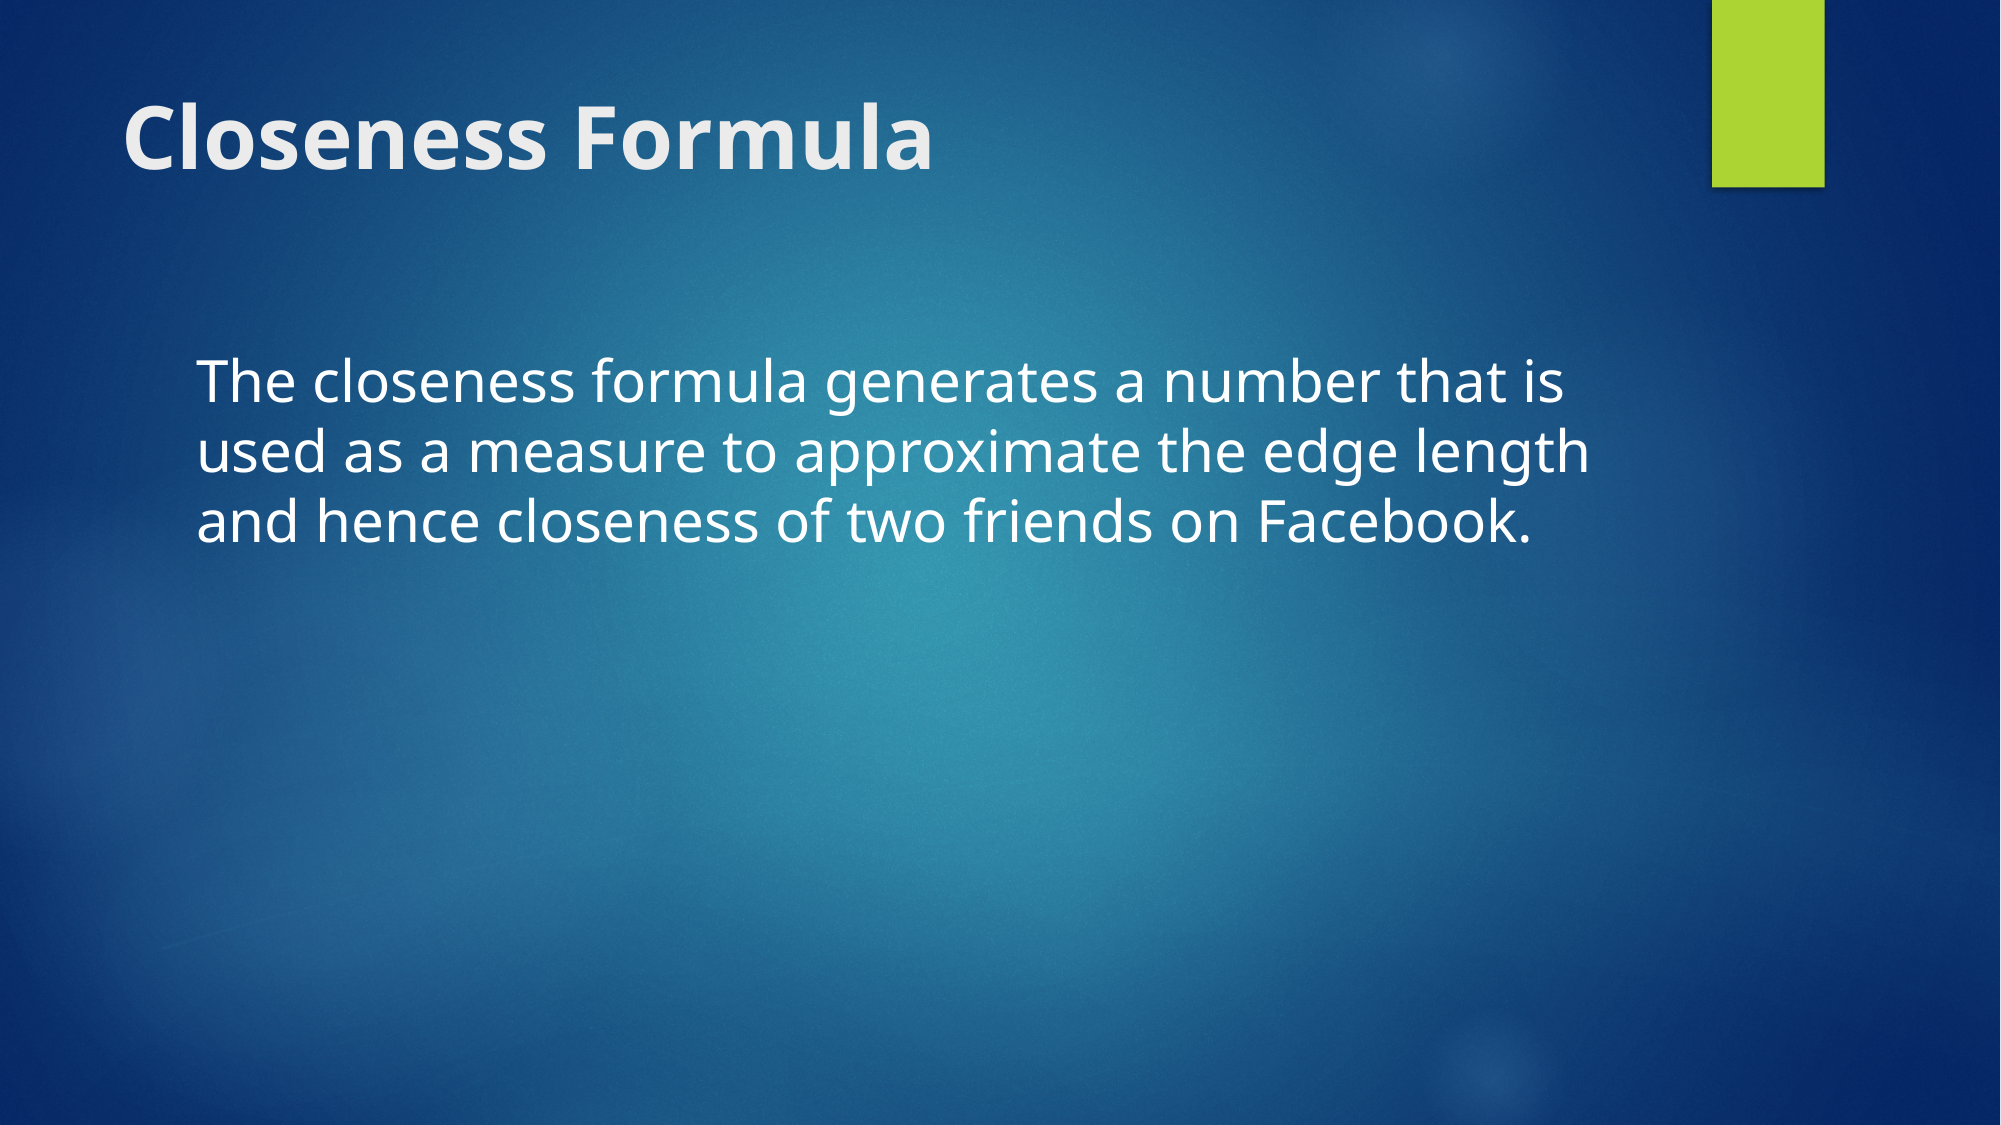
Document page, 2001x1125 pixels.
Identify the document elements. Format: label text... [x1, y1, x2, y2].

picture [0, 0, 2001, 1125]
list The closeness formula generates a number that is used as a measure to approximate the edge length and hence closeness of two friends on Facebook. [181, 336, 1649, 1025]
title Closeness Formula [106, 74, 1649, 304]
